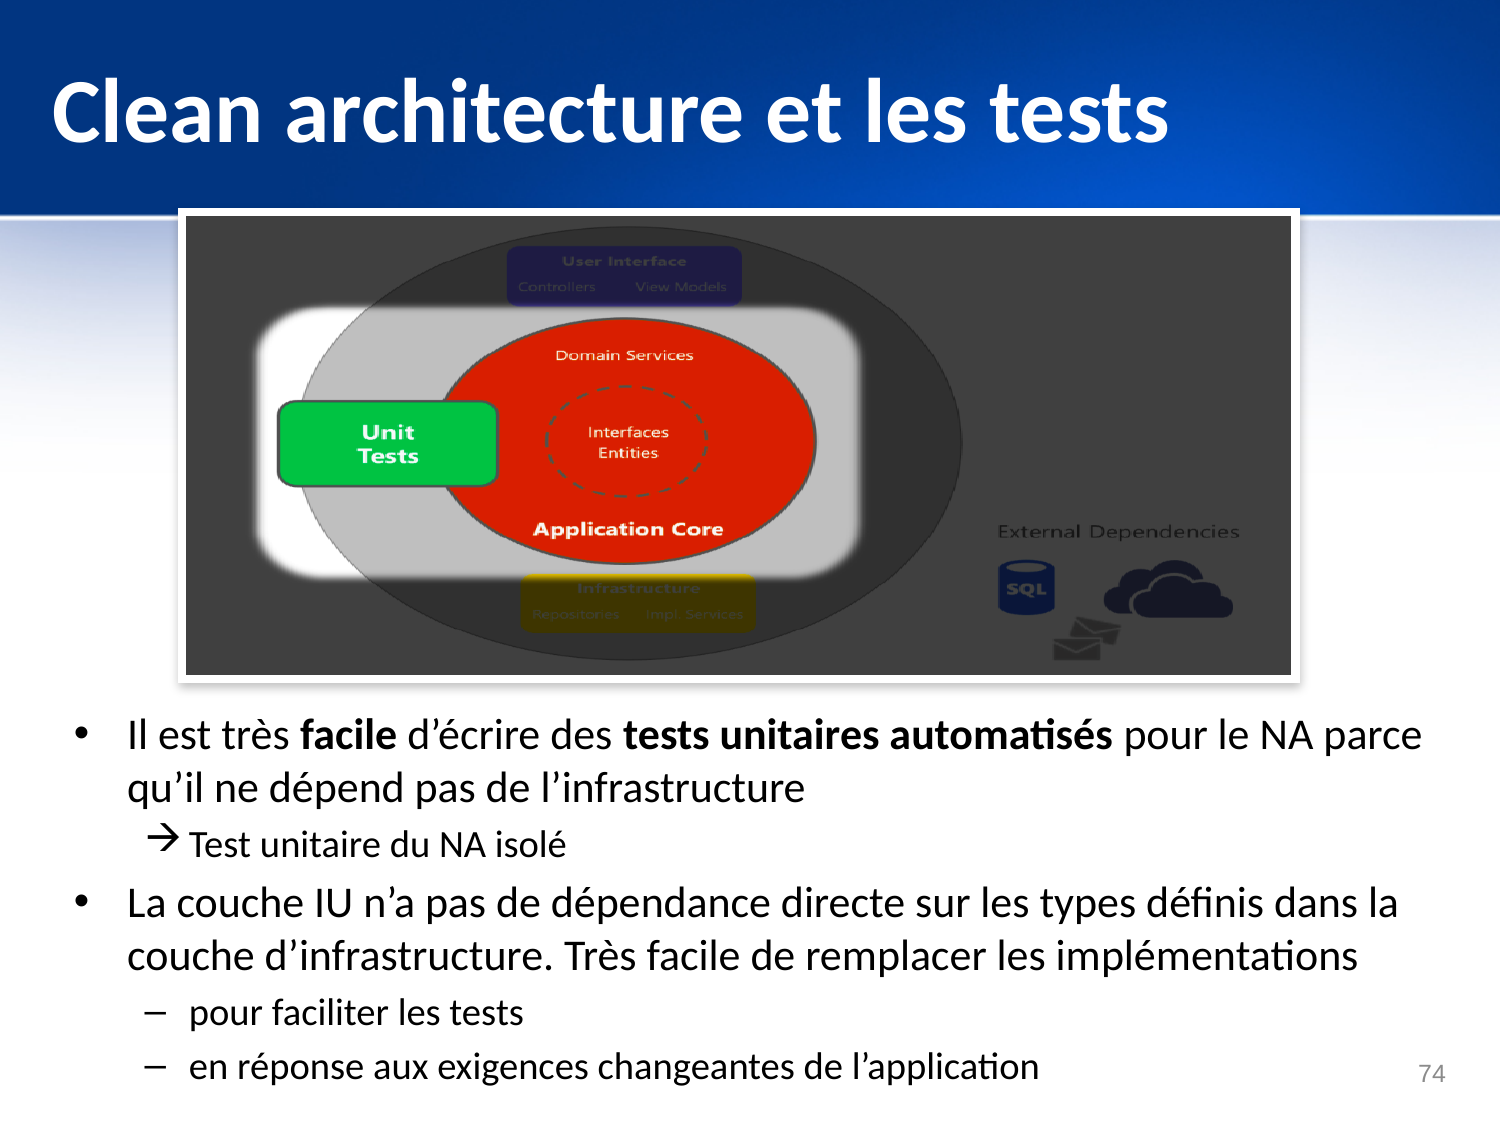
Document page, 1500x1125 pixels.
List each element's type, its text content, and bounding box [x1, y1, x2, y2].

picture [0, 0, 1500, 1125]
slide_number 74 [1111, 1042, 1462, 1103]
title Clean architecture et les tests [37, 12, 1225, 200]
list Il est très facile d’écrire des tests unitaires automatisés pour le NA parce qu’il ne dépend pas de l’infrastructure Test unitaire du NA isolé La couche IU n’a pas de dépendance directe sur les types définis dans la couche d’infrastructure. Très facile de remplacer les implémentations pour faciliter les tests en réponse aux exigences changeantes de l’application [58, 698, 1484, 1100]
